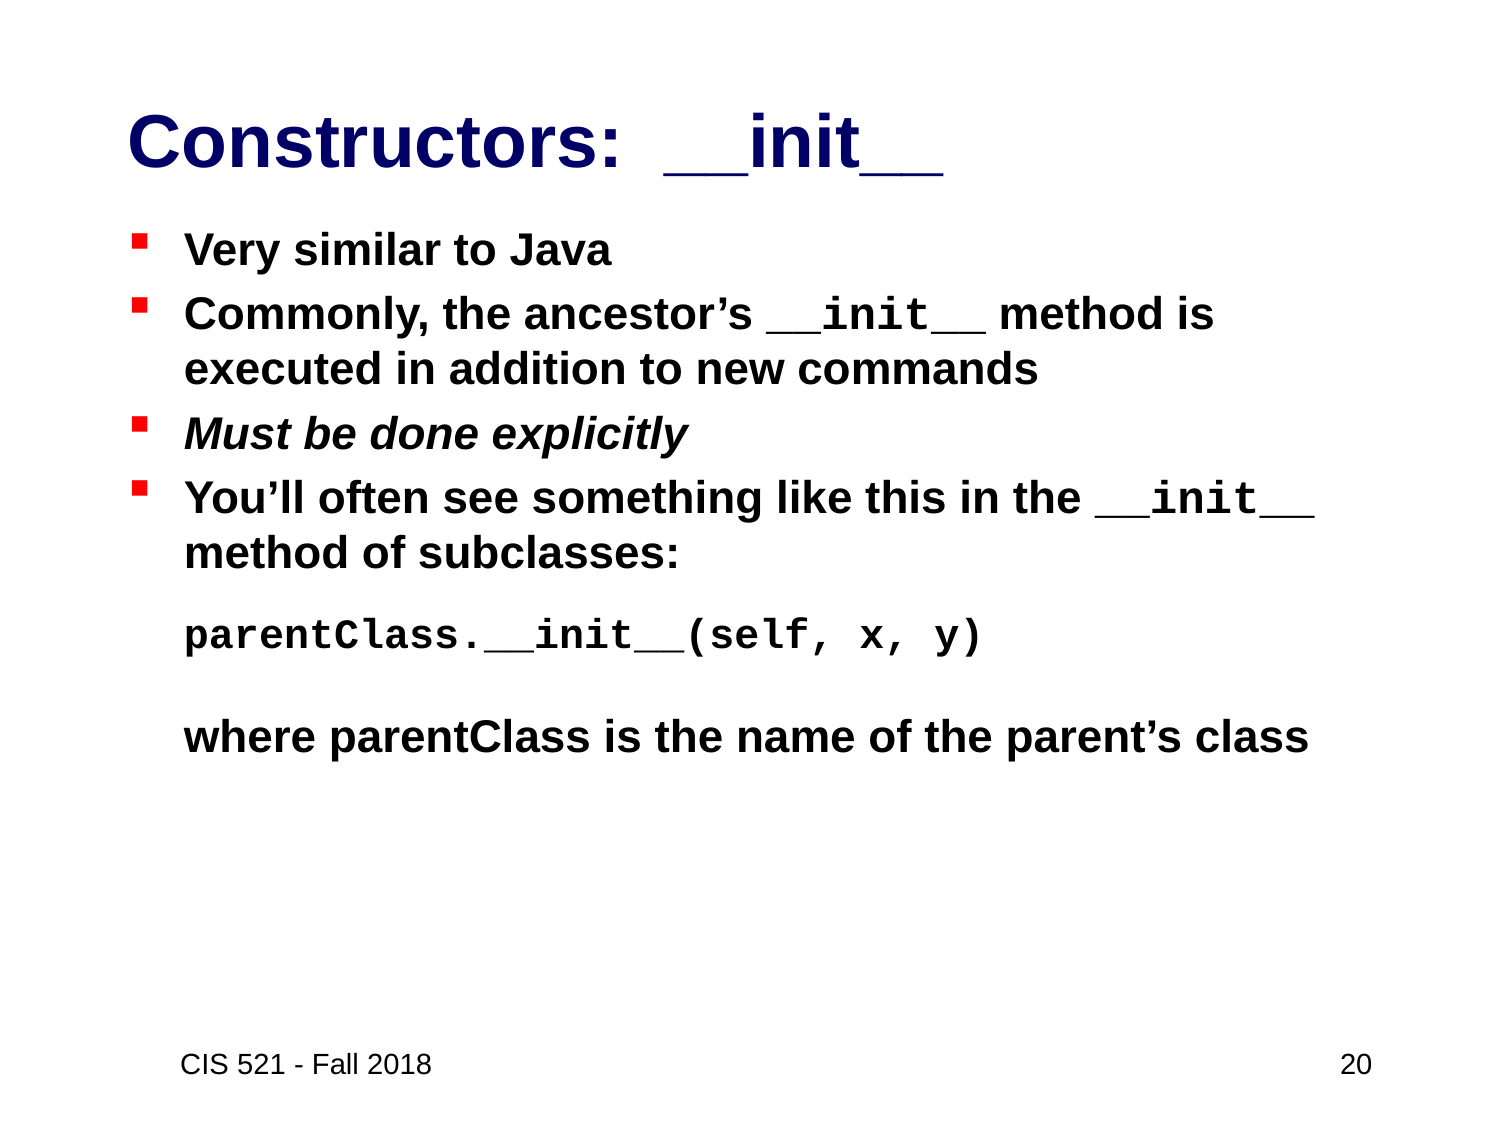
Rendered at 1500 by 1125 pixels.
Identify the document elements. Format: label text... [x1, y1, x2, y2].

slide_number 20 [1074, 1024, 1388, 1101]
title Constructors: __init__ [112, 99, 1388, 175]
slide_number CIS 521 - Fall 2018 [112, 1024, 501, 1101]
list Very similar to Java Commonly, the ancestor’s __init__ method is executed in addition to new commands Must be done explicitly You’ll often see something like this in the __init__ method of subclasses: parentClass.__init__(self, x, y) where parentClass is the name of the parent’s class [112, 212, 1388, 900]
